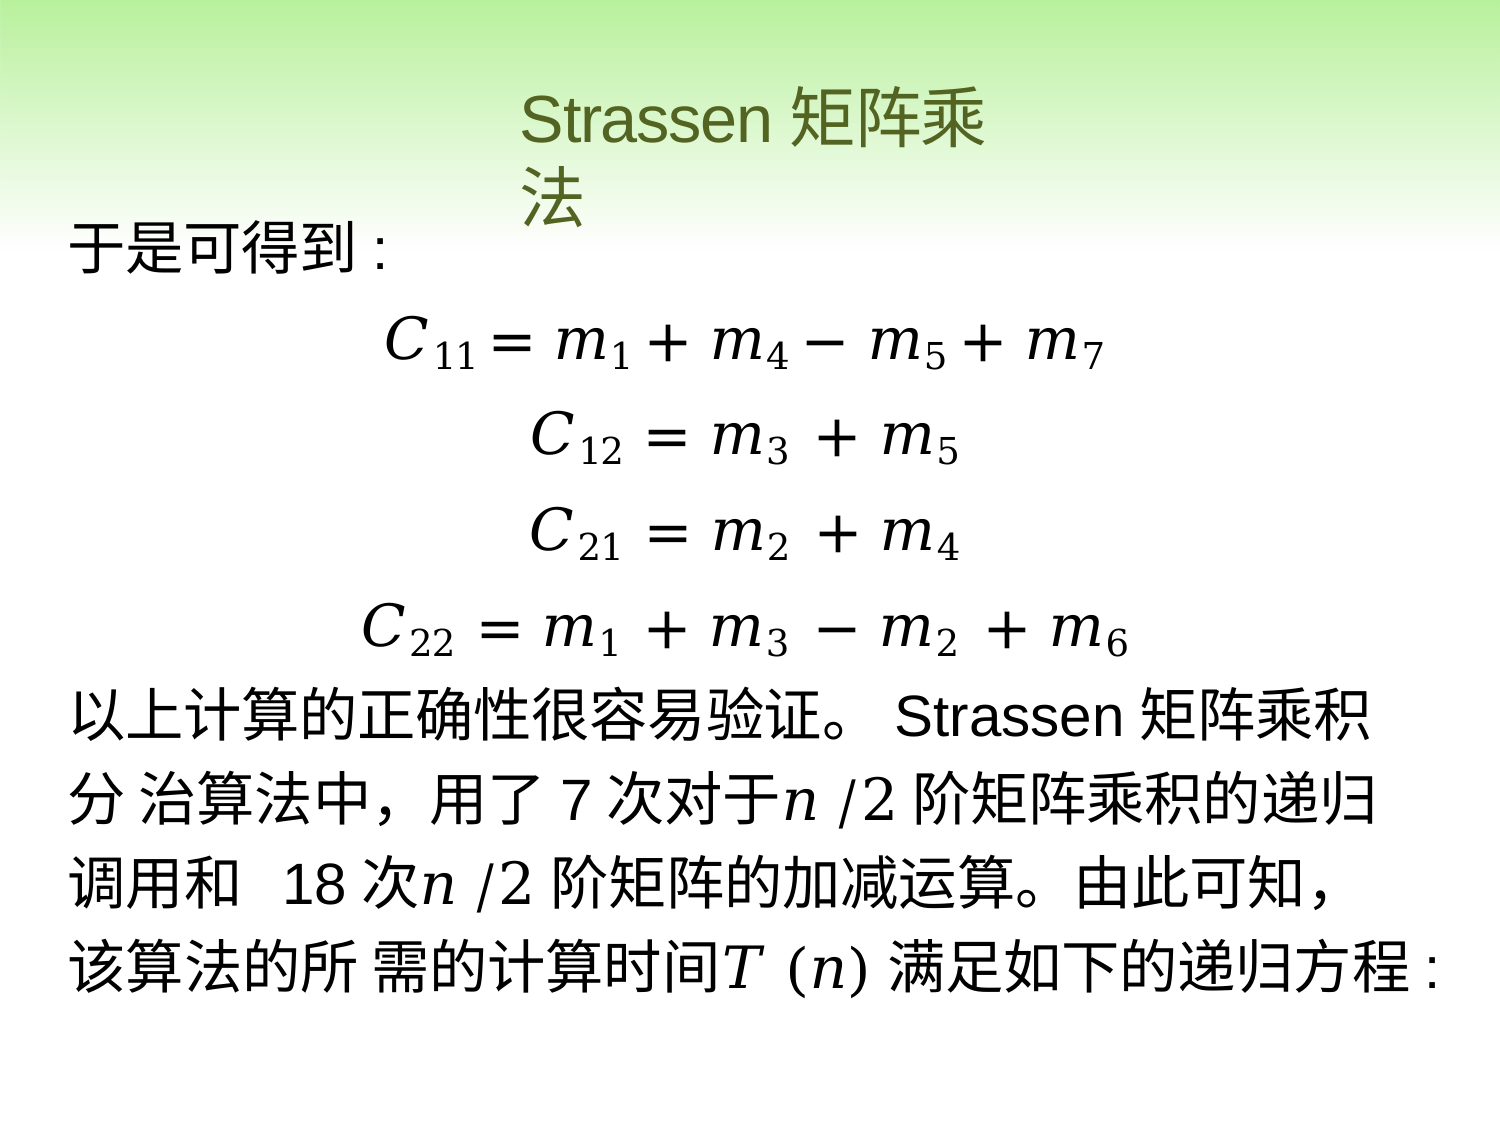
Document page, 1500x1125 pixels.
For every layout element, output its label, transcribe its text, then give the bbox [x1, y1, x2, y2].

text_box [0, 0, 1500, 1125]
text_box 于是可得到: 𝐶11 = 𝑚1 + 𝑚4 − 𝑚5 + 𝑚7 𝐶12 = 𝑚3 + 𝑚5 𝐶21 = 𝑚2 + 𝑚4 𝐶22 = 𝑚1 + 𝑚3 − 𝑚2 + 𝑚6 以上计算的正确性很容易验证。Strassen矩阵乘积分 治算法中，用了7次对于𝑛/2阶矩阵乘积的递归调用和 18次𝑛/2阶矩阵的加减运算。由此可知，该算法的所 需的计算时间𝑇(𝑛)满足如下的递归方程: [59, 194, 1429, 1000]
title Strassen矩阵乘法 [518, 73, 1038, 264]
